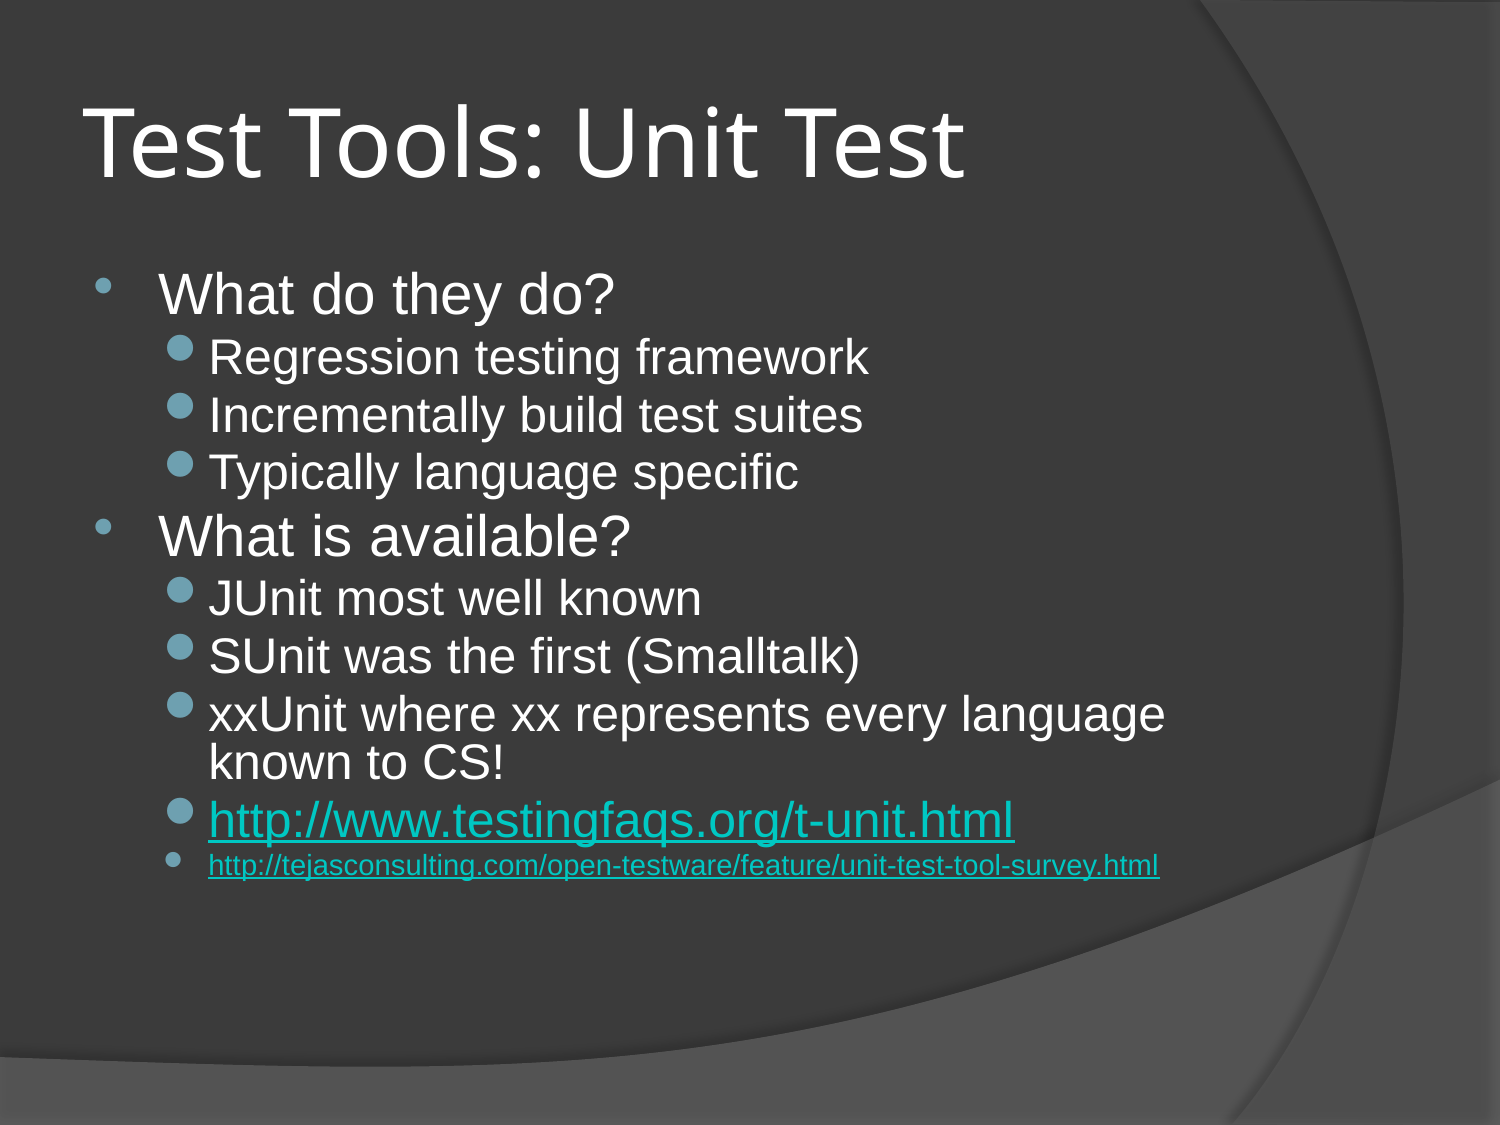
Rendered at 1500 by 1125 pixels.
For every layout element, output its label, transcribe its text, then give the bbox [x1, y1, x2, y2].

list What do they do? Regression testing framework Incrementally build test suites Typically language specific What is available? JUnit most well known SUnit was the first (Smalltalk) xxUnit where xx represents every language known to CS! http://www.testingfaqs.org/t-unit.html http://tejasconsulting.com/open-testware/feature/unit-test-tool-survey.html [75, 262, 1300, 1005]
title Test Tools: Unit Test [75, 45, 1300, 233]
